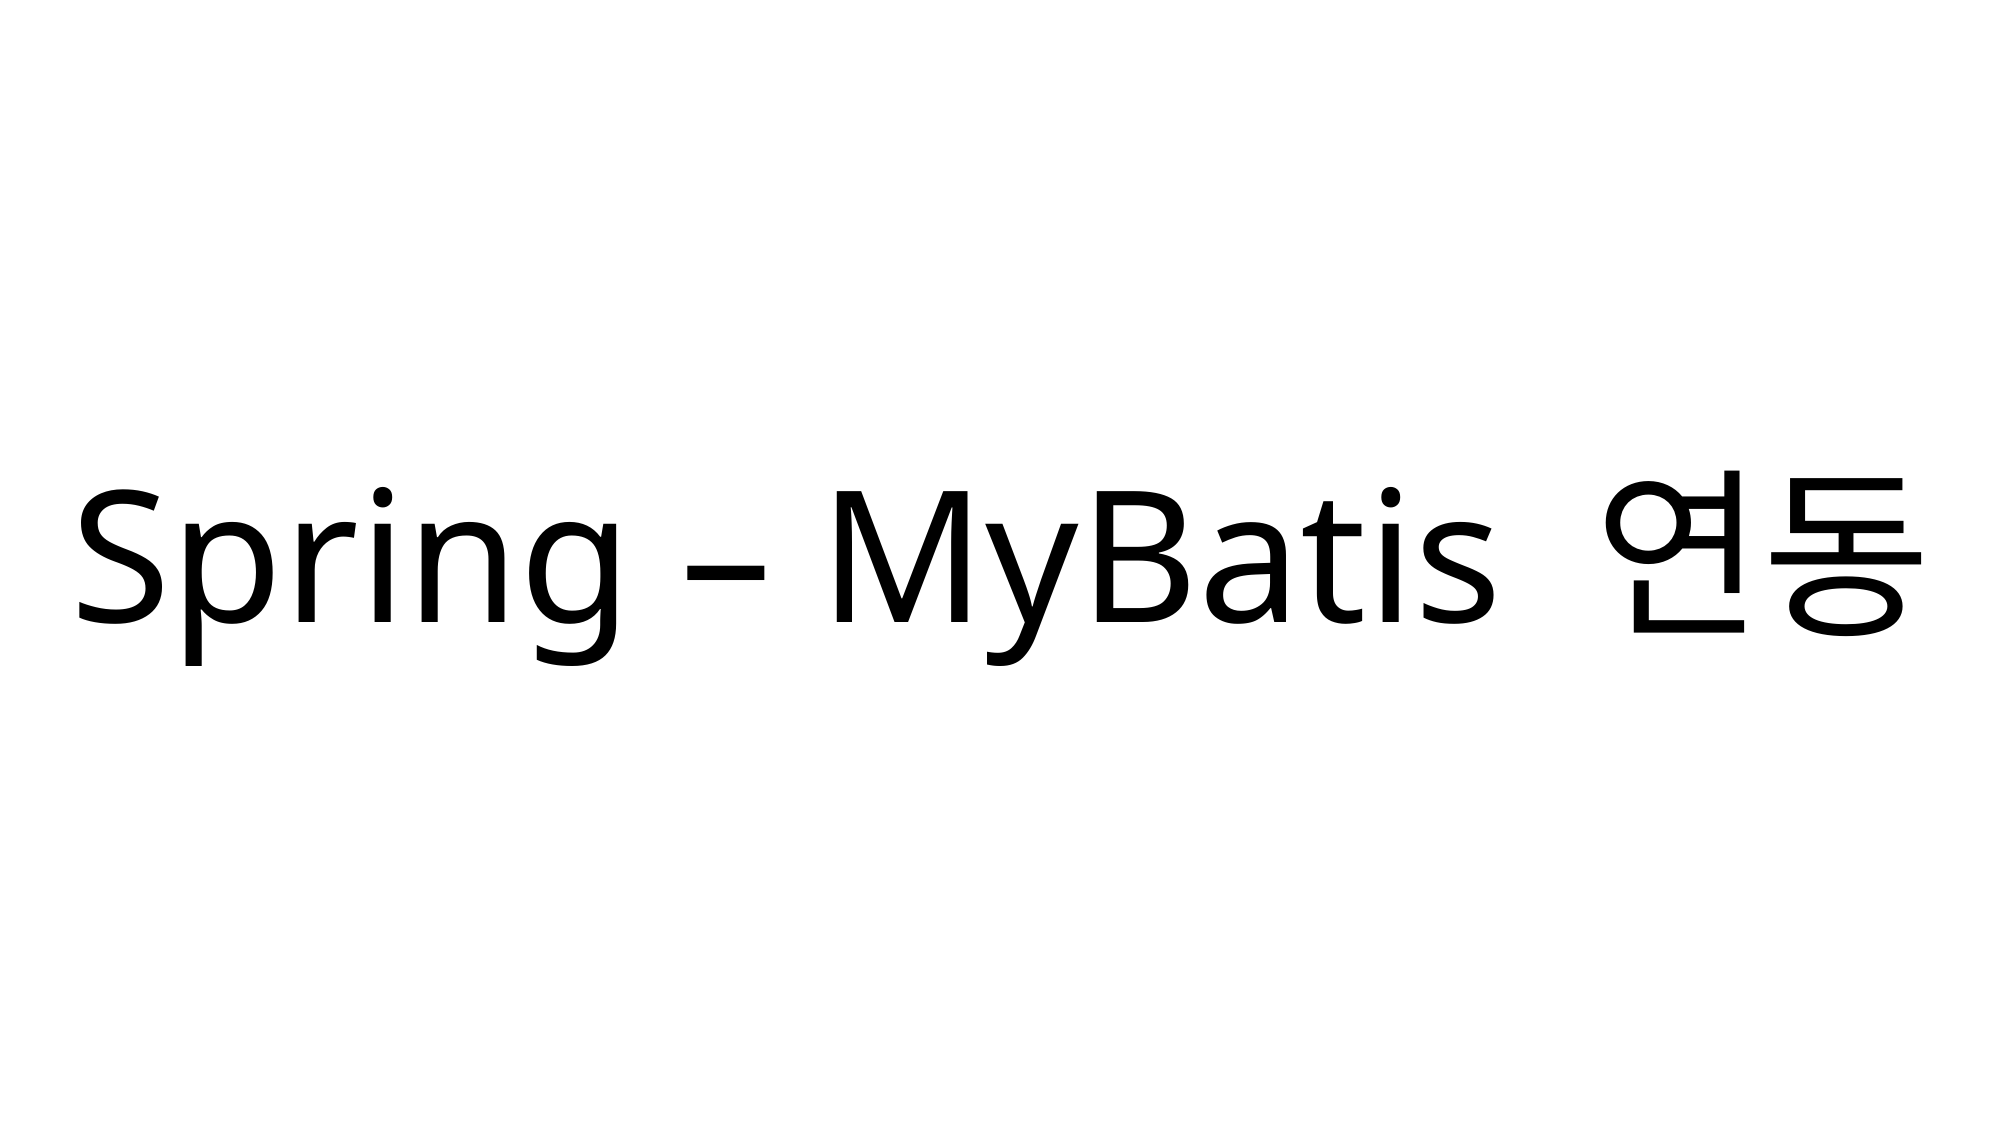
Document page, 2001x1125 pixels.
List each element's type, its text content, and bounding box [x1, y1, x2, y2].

list Spring – MyBatis 연동 [26, 21, 1976, 1105]
